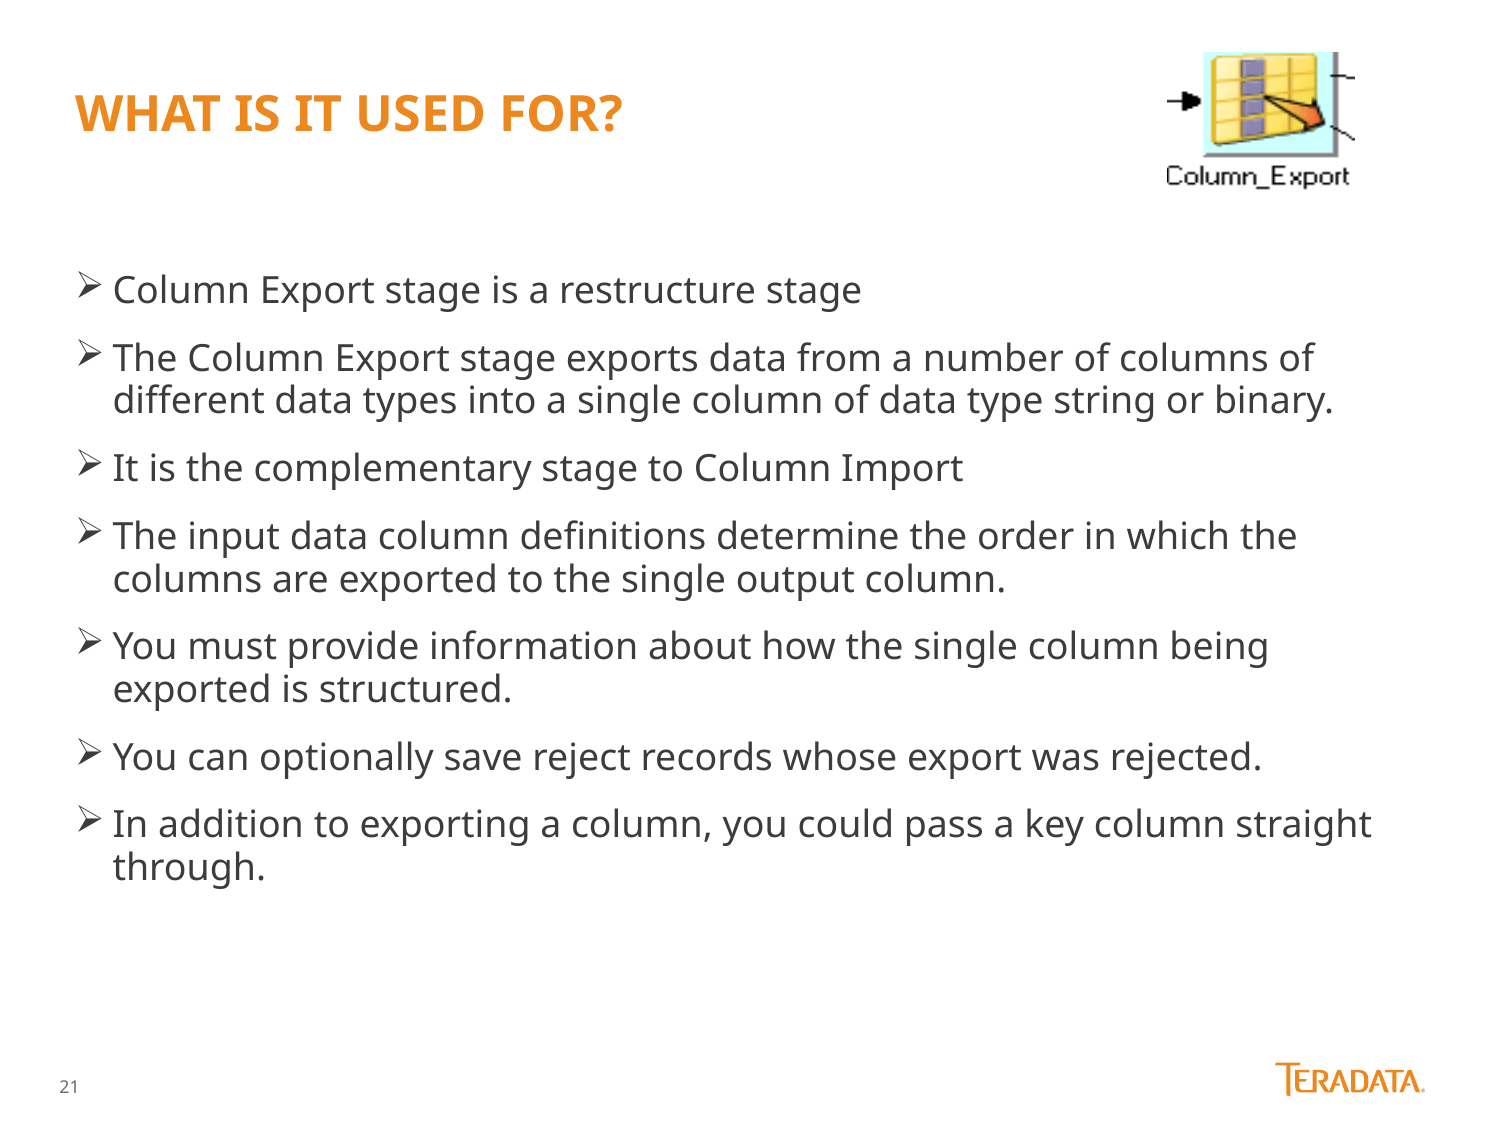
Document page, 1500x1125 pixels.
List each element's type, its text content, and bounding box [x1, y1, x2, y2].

picture [1167, 51, 1356, 198]
title WHAT IS IT USED FOR? [75, 27, 1425, 143]
list Column Export stage is a restructure stage The Column Export stage exports data from a number of columns of different data types into a single column of data type string or binary. It is the complementary stage to Column Import The input data column definitions determine the order in which the columns are exported to the single output column. You must provide information about how the single column being exported is structured. You can optionally save reject records whose export was rejected. In addition to exporting a column, you could pass a key column straight through. [75, 199, 1425, 1013]
